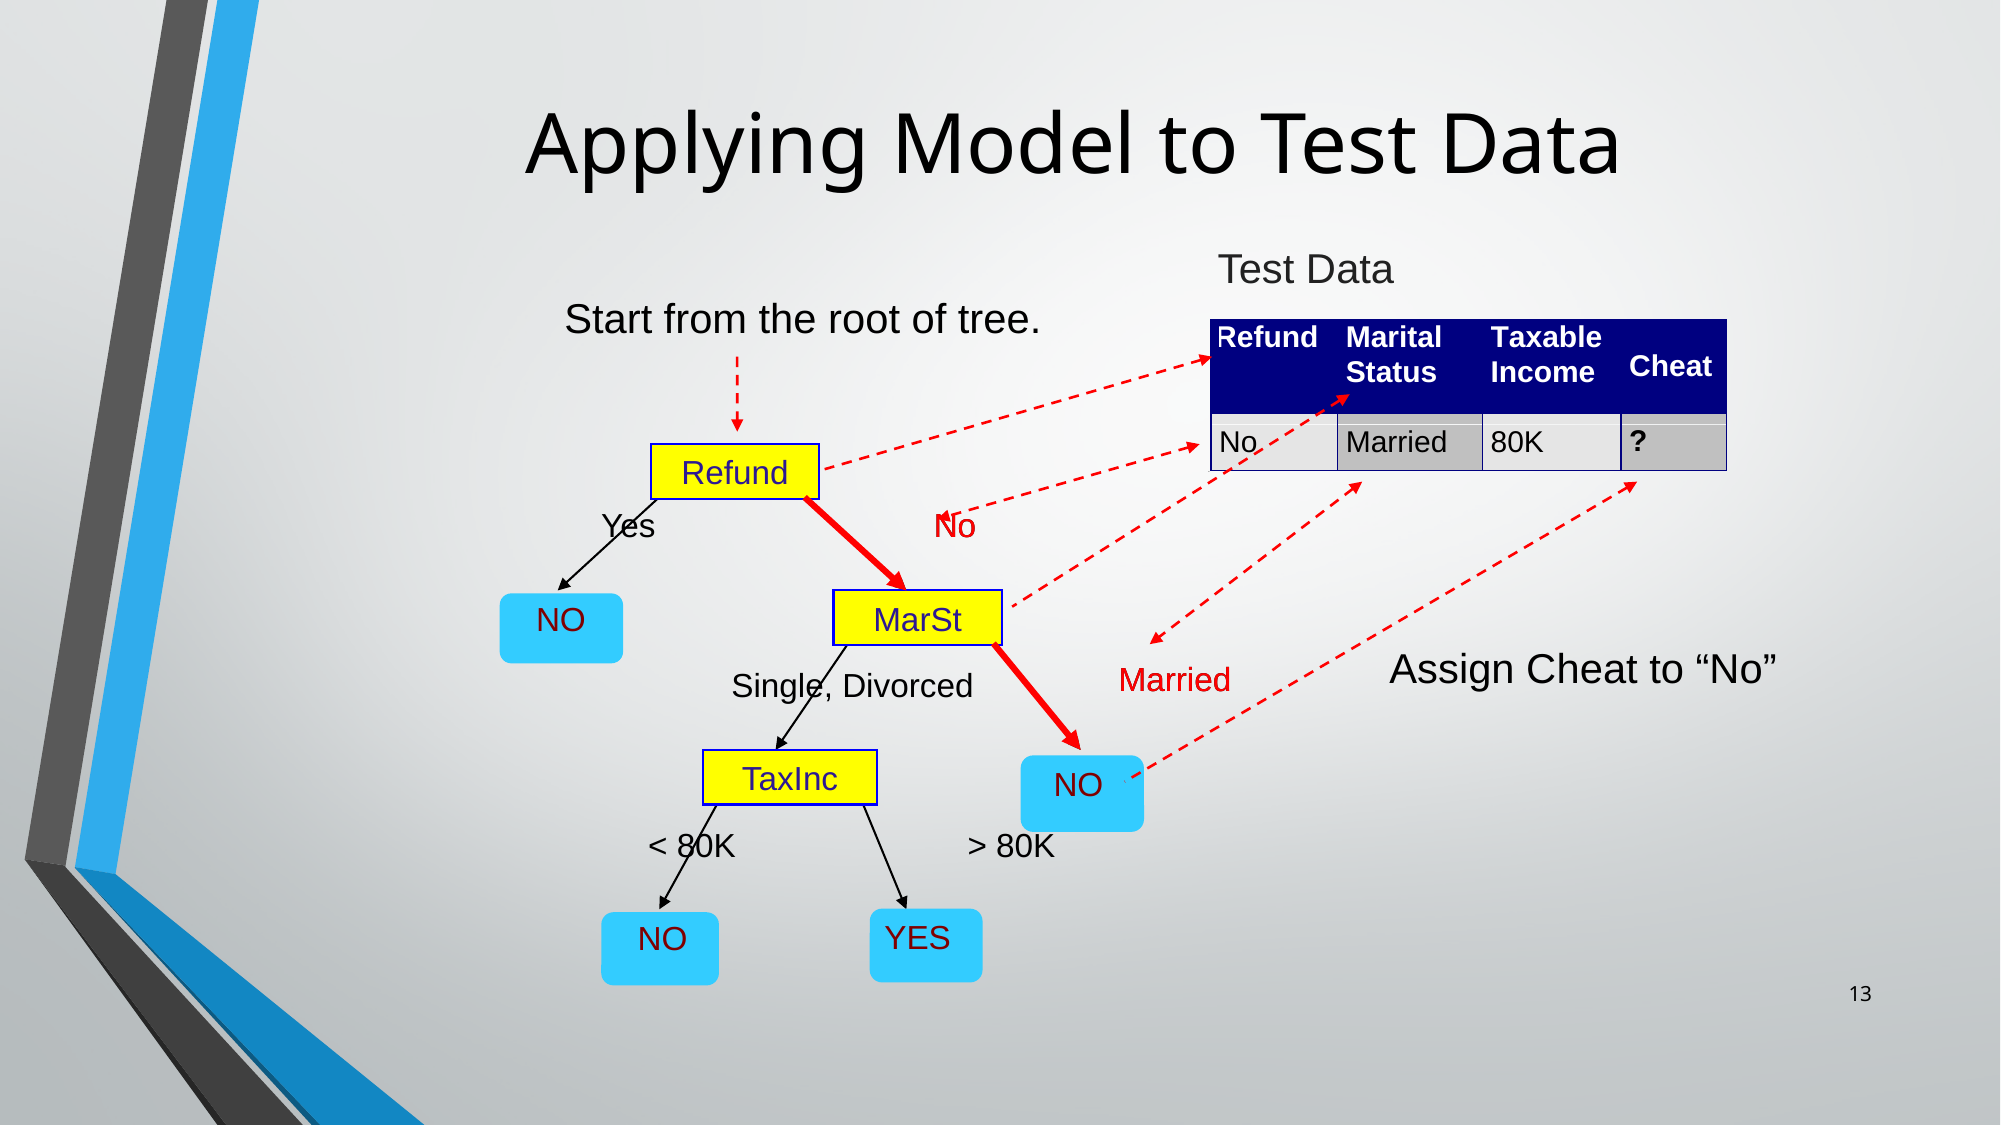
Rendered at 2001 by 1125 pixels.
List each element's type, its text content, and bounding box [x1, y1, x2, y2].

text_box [993, 481, 1363, 751]
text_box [804, 443, 1200, 591]
text_box Test Data [1174, 244, 1438, 299]
text_box [731, 412, 744, 432]
slide_number 13 [1796, 965, 1887, 1025]
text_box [499, 443, 1200, 986]
text_box Start from the root of tree. [549, 294, 1113, 349]
text_box Assign Cheat to “No” [1374, 644, 1813, 699]
title Applying Model to Test Data [253, 0, 1897, 285]
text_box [1199, 318, 1749, 506]
